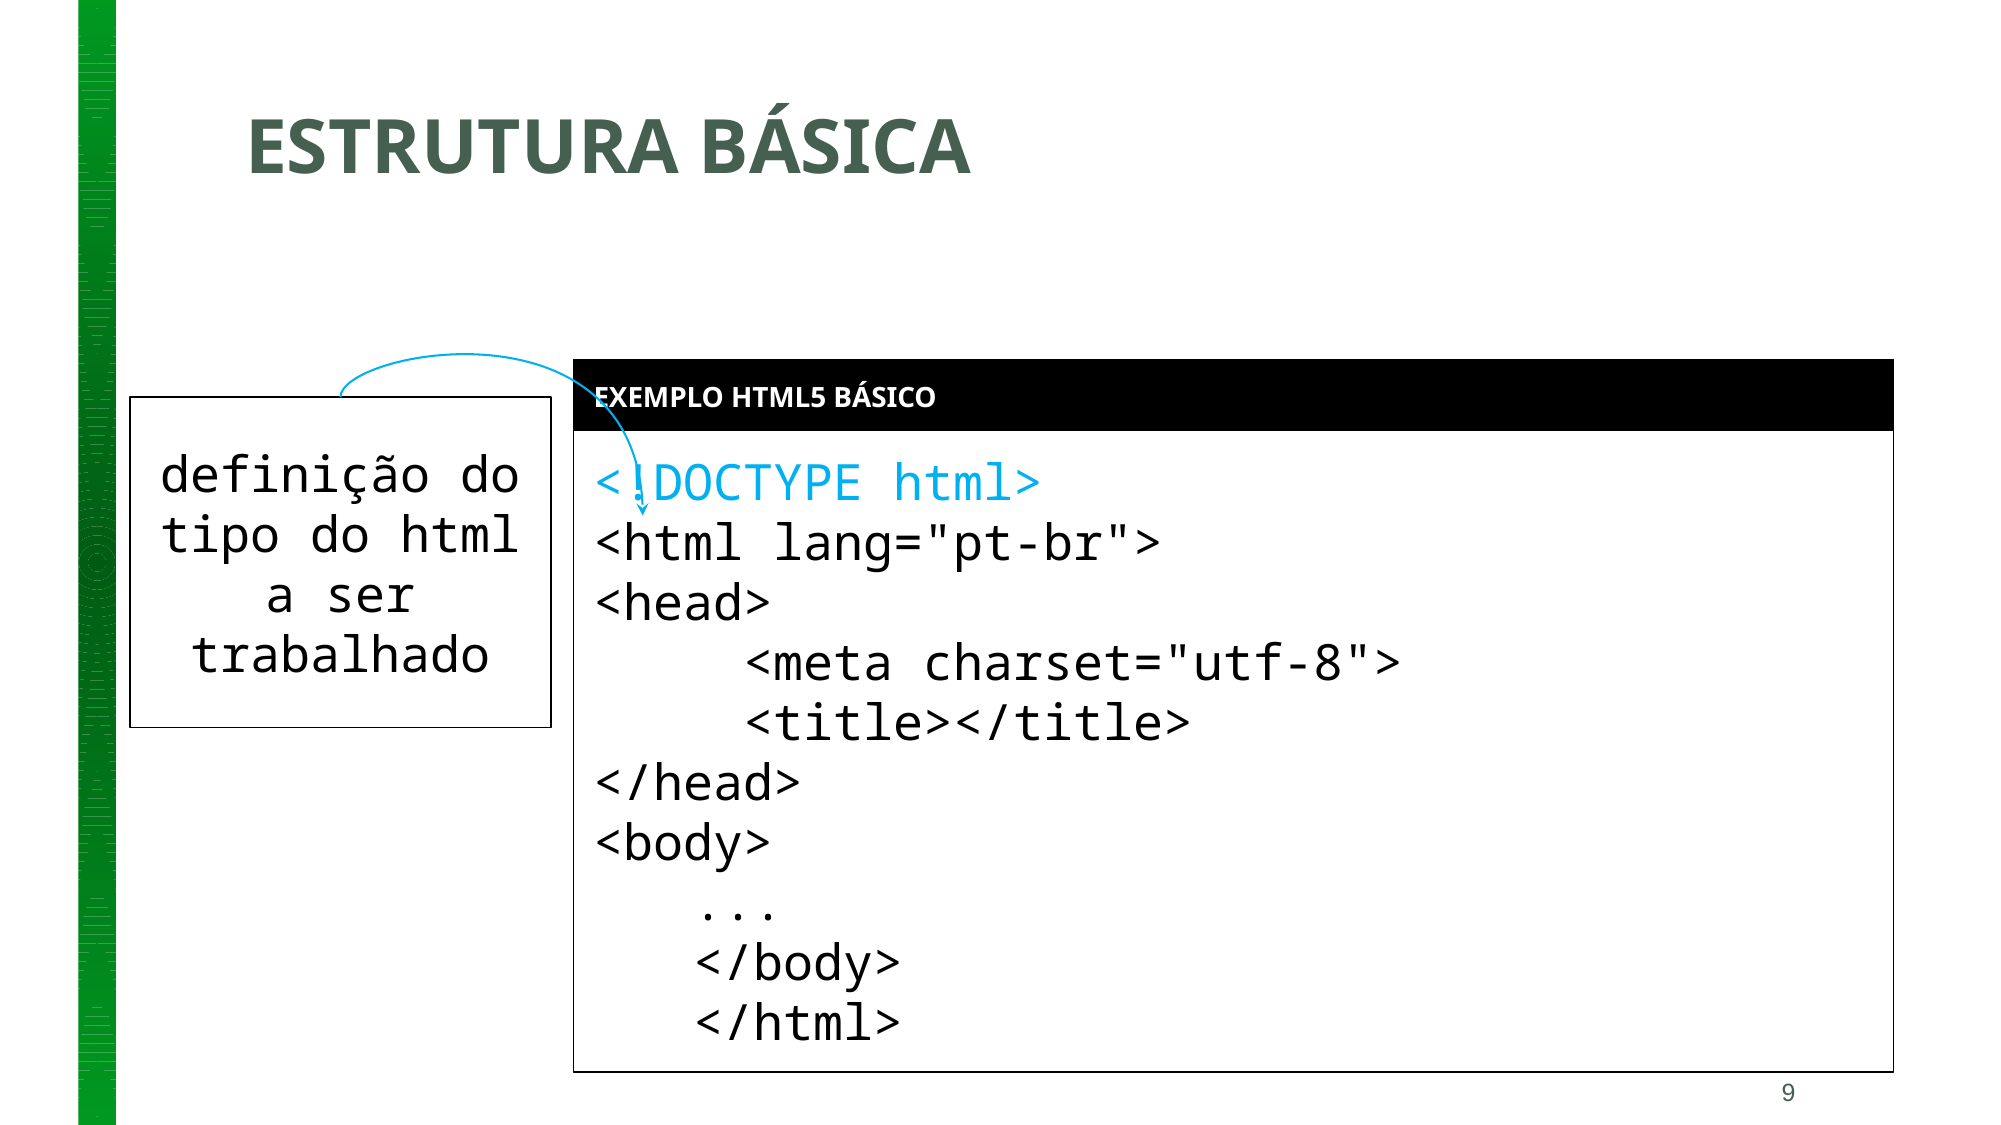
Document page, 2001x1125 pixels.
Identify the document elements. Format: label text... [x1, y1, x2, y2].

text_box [432, 305, 551, 608]
slide_number 9 [1553, 1072, 1816, 1125]
title ESTRUTURA BÁSICA [225, 75, 1800, 210]
text_box EXEMPLO HTML5 BÁSICO [573, 359, 1894, 430]
text_box <!DOCTYPE html> <html lang="pt-br"> <head> <meta charset="utf-8"> <title></title> </head> <body> ... </body> </html> [573, 430, 1894, 1072]
text_box definição do tipo do html a ser trabalhado [129, 397, 551, 728]
